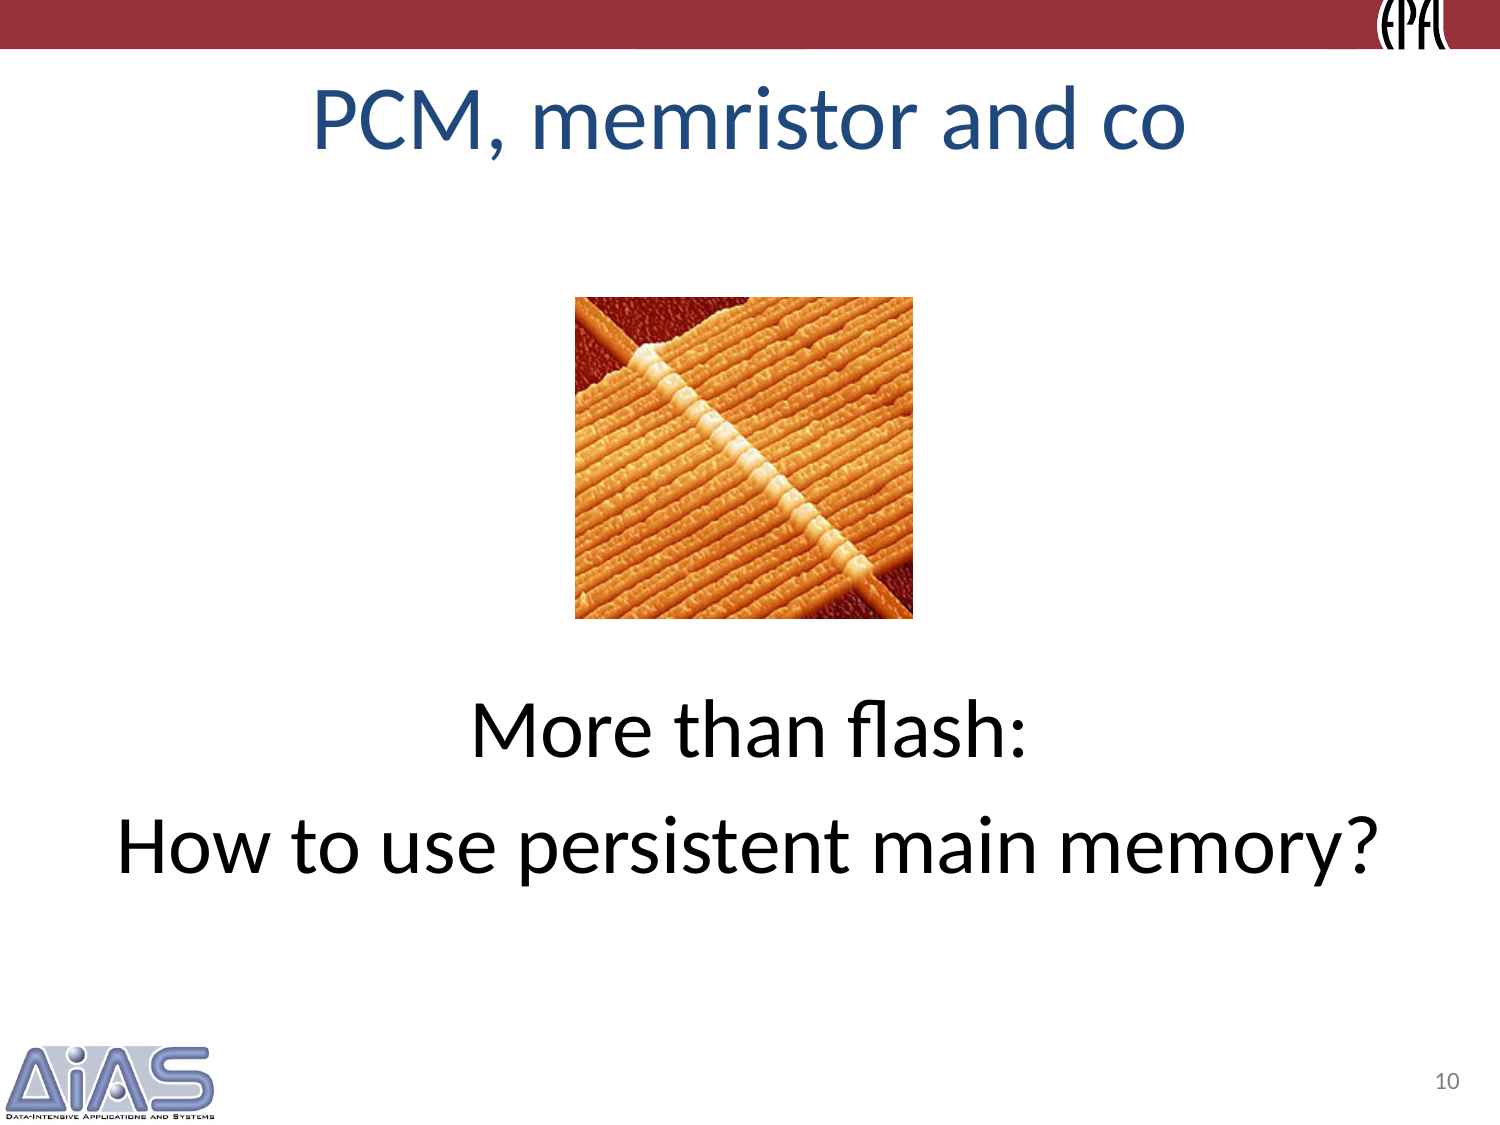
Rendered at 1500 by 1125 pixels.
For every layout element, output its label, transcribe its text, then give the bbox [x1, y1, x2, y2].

slide_number 10 [1074, 1024, 1476, 1103]
title PCM, memristor and co [74, 44, 1426, 176]
list More than flash: How to use persistent main memory? [74, 199, 1426, 1006]
picture [574, 297, 913, 620]
picture [0, 1041, 219, 1125]
